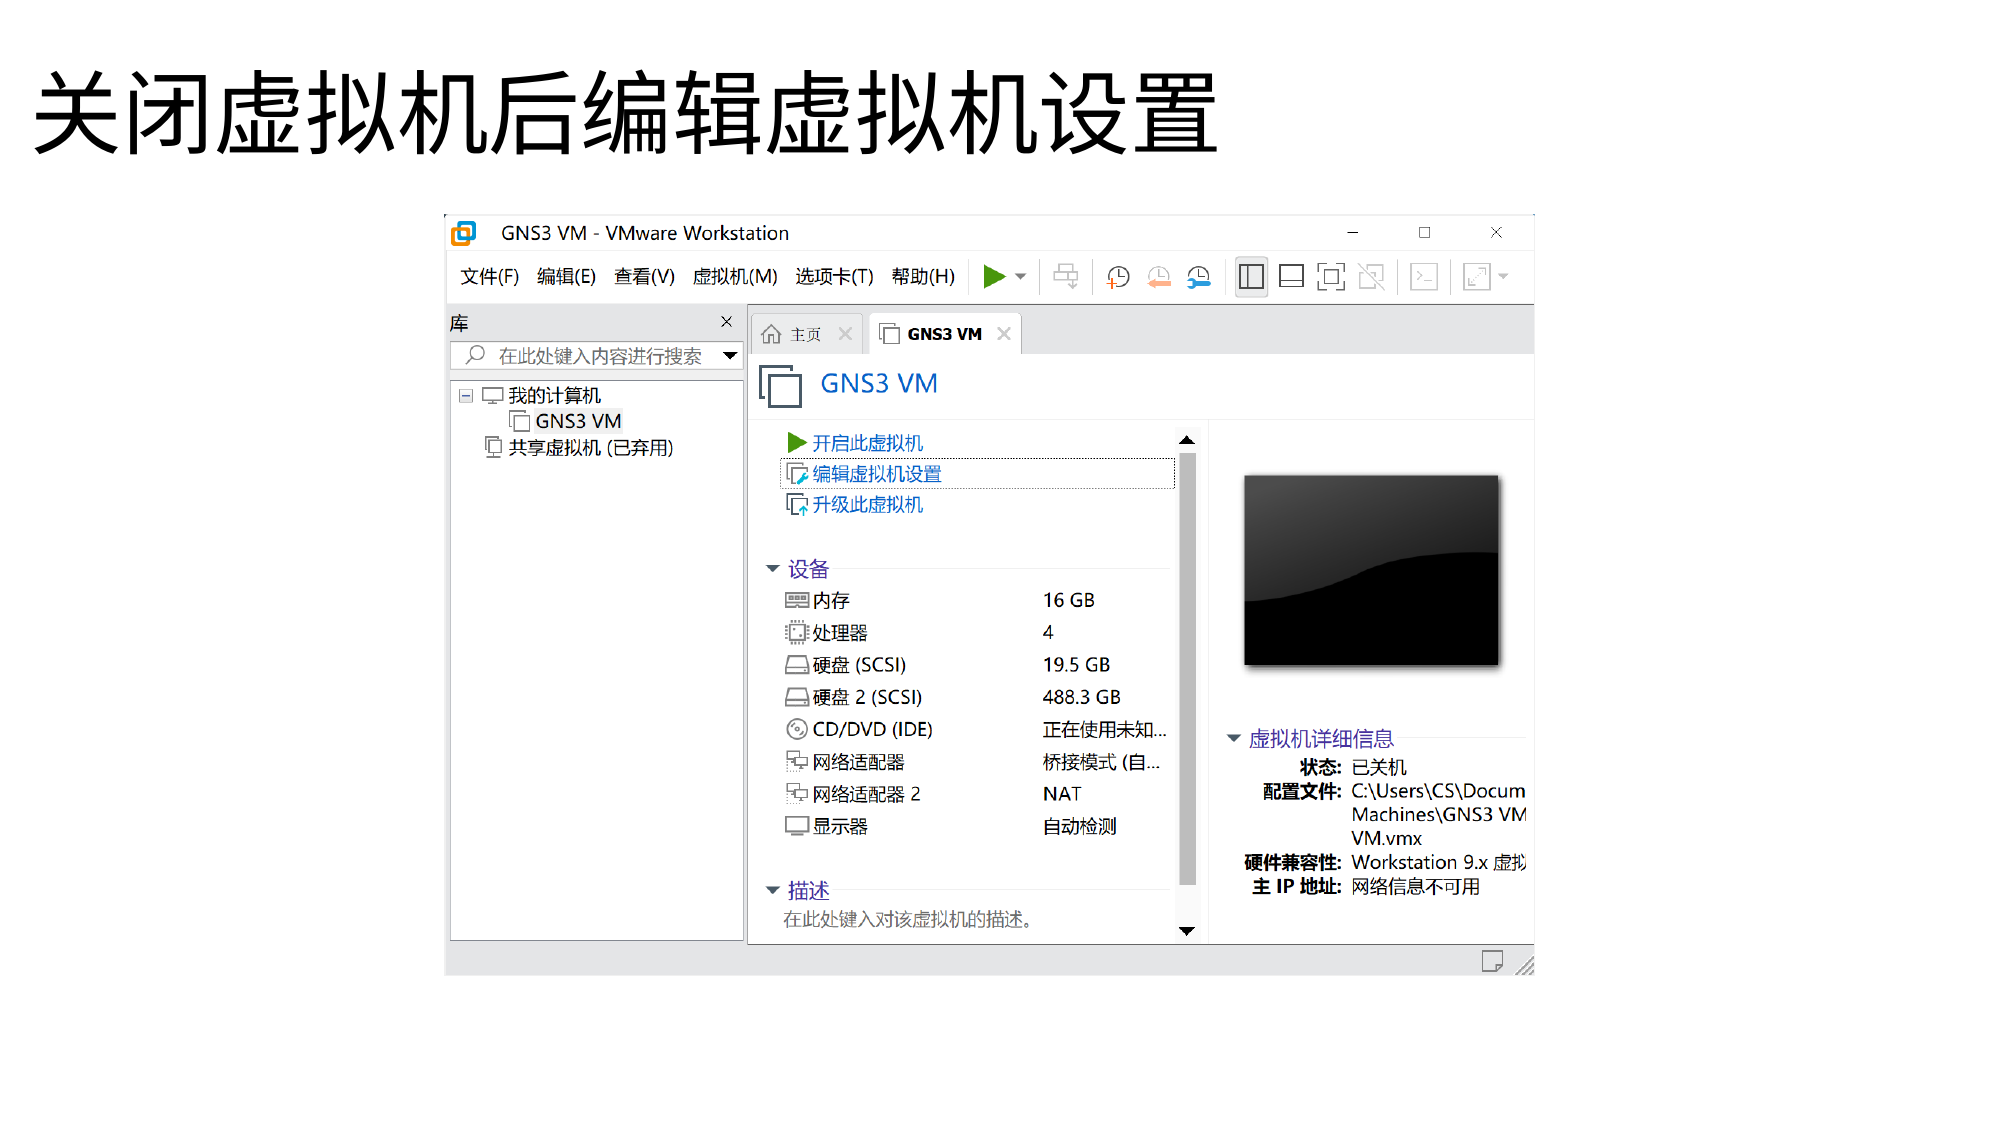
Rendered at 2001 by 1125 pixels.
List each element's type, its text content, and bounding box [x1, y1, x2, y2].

text_box 关闭虚拟机后编辑虚拟机设置 [15, 20, 1340, 215]
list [444, 214, 1535, 976]
